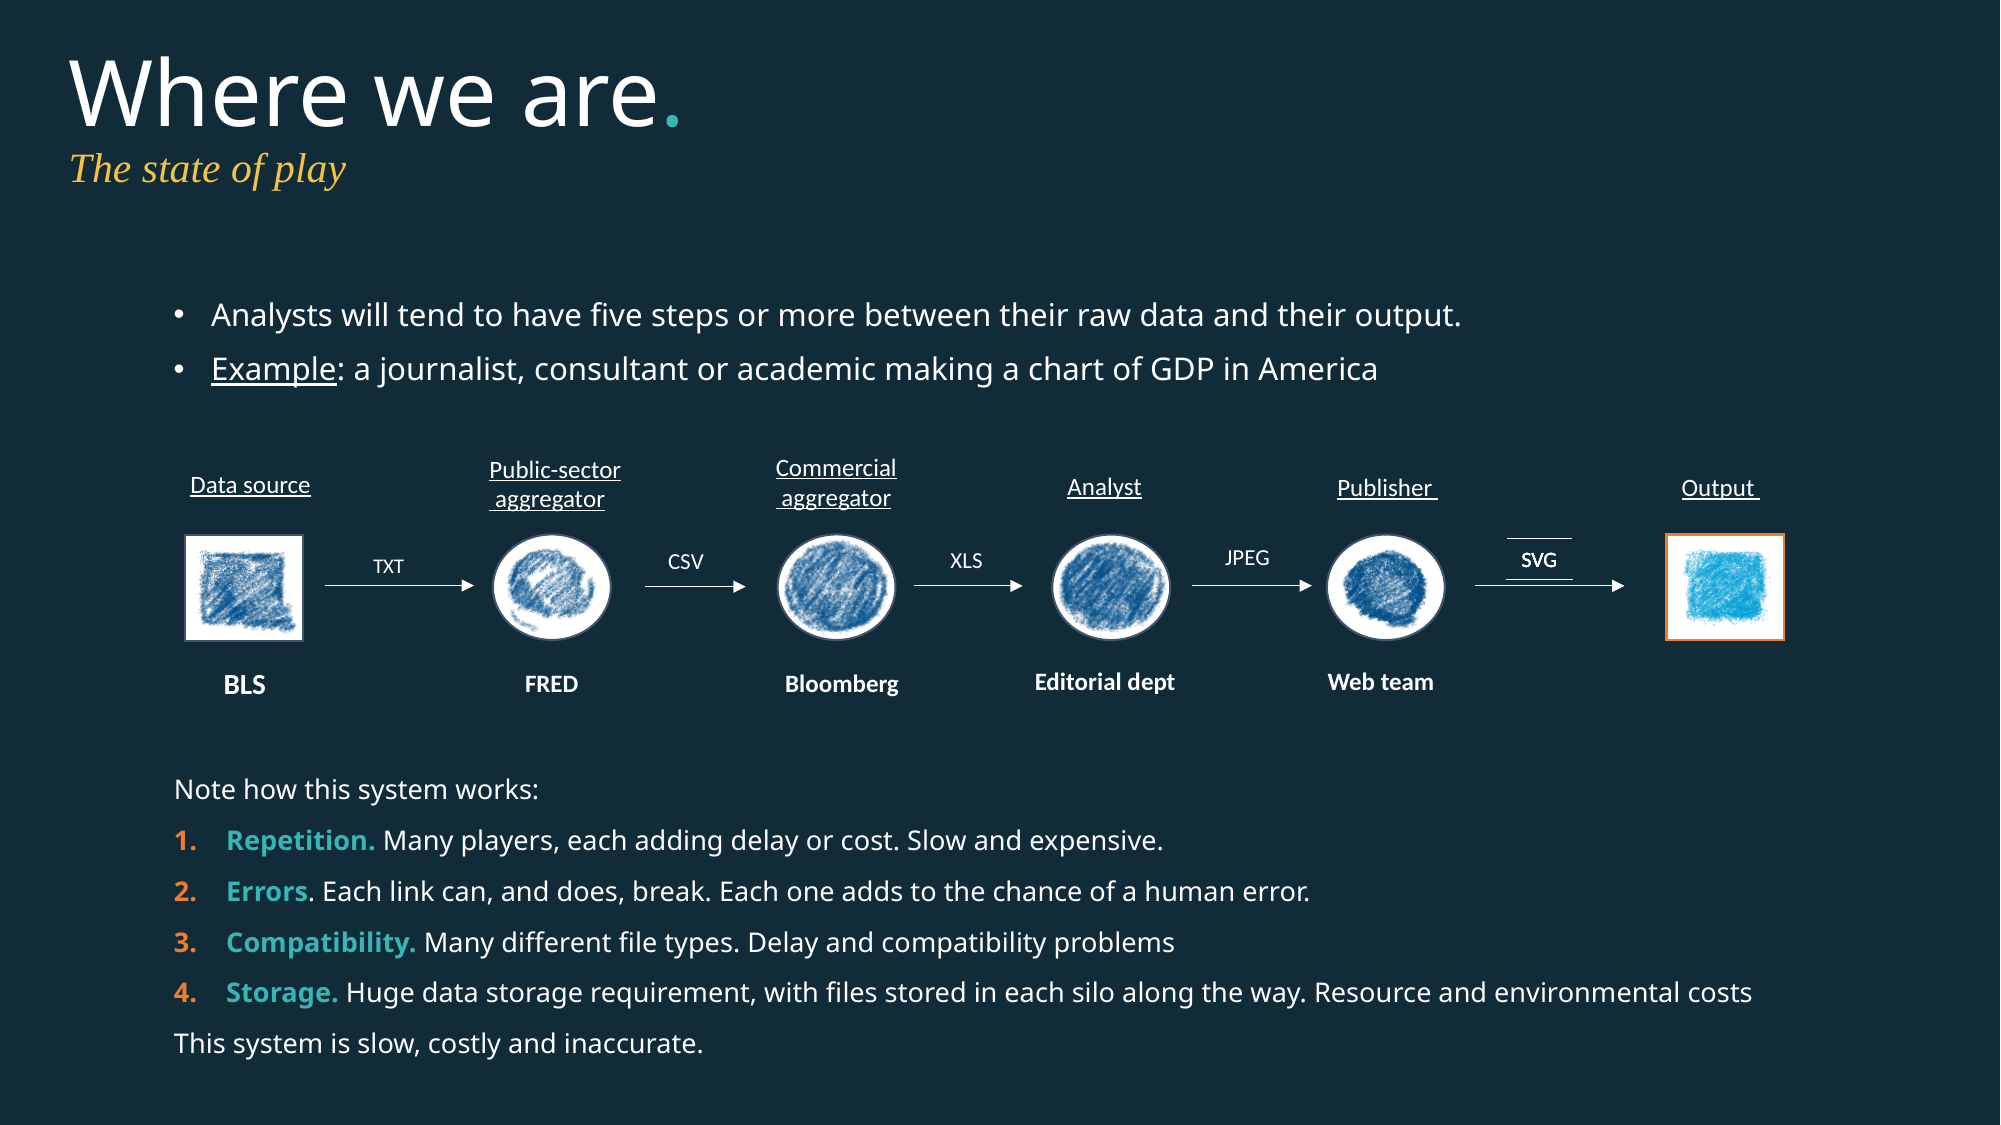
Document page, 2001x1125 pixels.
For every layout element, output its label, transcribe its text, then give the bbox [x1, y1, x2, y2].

text_box Public-sector aggregator [474, 445, 637, 521]
picture [469, 519, 636, 661]
picture [779, 535, 895, 640]
picture [159, 507, 327, 672]
text_box CSV [653, 539, 719, 582]
text_box Output [1666, 464, 1776, 504]
text_box FRED [510, 661, 594, 705]
text_box Bloomberg [770, 660, 914, 705]
text_box Note how this system works: Repetition. Many players, each adding delay or cost. Slow and expensive. Errors. Each link can, and does, break. Each one adds to the chance of a human error. Compatibility. Many different file types. Delay and compatibility problems Storage. Huge data storage requirement, with files stored in each silo along the way. Resource and environmental costs This system is slow, costly and inaccurate. [158, 762, 1858, 1073]
text_box TXT [358, 545, 419, 585]
text_box JPEG [1210, 535, 1290, 578]
picture [1054, 535, 1173, 639]
text_box Web team [1312, 674, 1450, 703]
text_box Analyst [1052, 463, 1157, 508]
text_box Editorial dept [1020, 657, 1191, 703]
text_box Data source [175, 460, 326, 506]
text_box Commercial aggregator [761, 443, 912, 519]
text_box Publisher [1322, 464, 1454, 502]
title Where we are. The state of play [53, 10, 1779, 229]
text_box Analysts will tend to have five steps or more between their raw data and their output. Example: a journalist, consultant or academic making a chart of GDP in America [158, 291, 1858, 468]
picture [1307, 502, 1465, 674]
picture [1638, 504, 1816, 672]
text_box XLS [935, 538, 1000, 581]
text_box BLS [208, 672, 282, 708]
text_box SVG [1506, 537, 1573, 579]
